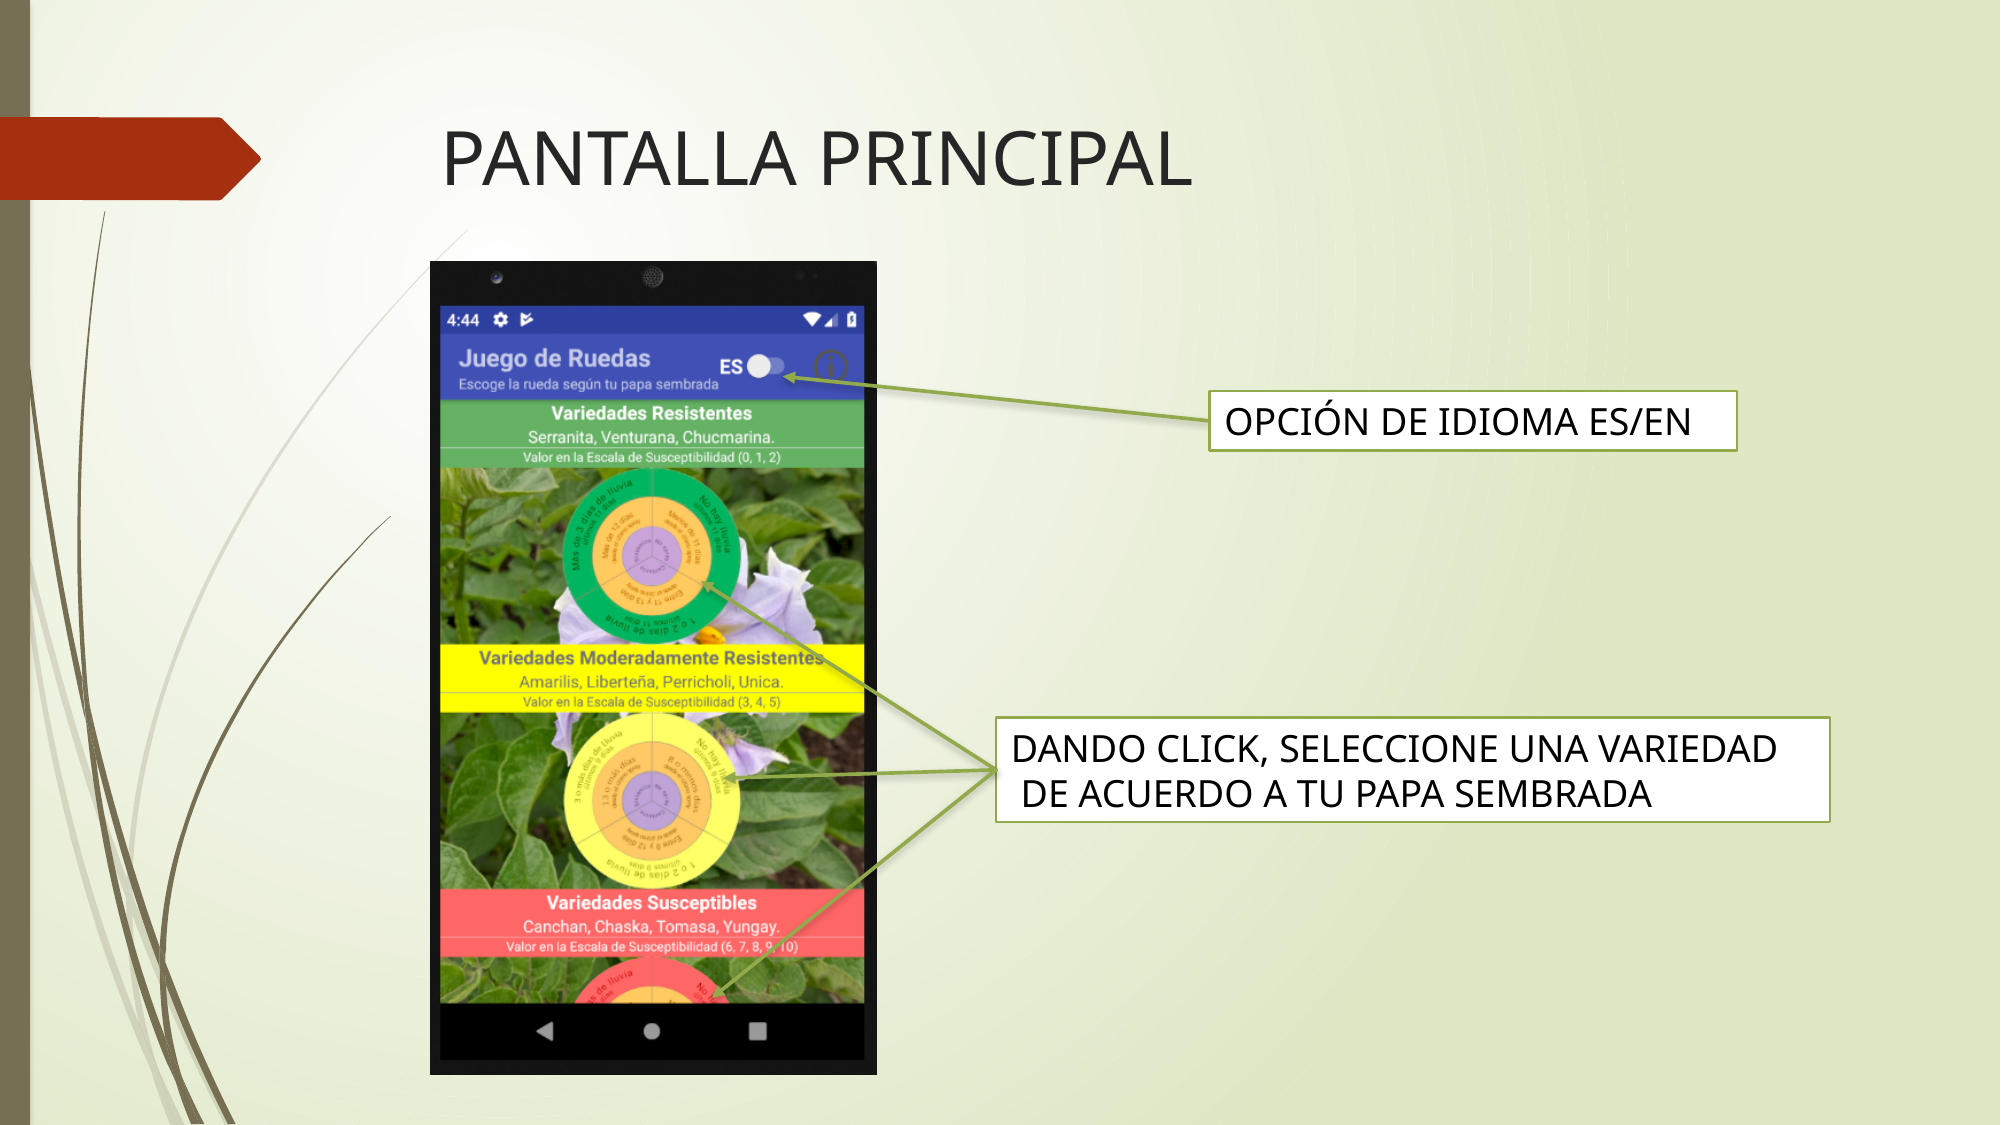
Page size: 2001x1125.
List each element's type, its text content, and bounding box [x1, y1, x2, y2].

text_box OPCIÓN DE IDIOMA ES/EN [1208, 390, 1738, 452]
picture [429, 261, 877, 1075]
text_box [700, 580, 997, 771]
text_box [711, 770, 997, 999]
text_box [782, 376, 1210, 422]
text_box DANDO CLICK, SELECCIONE UNA VARIEDAD DE ACUERDO A TU PAPA SEMBRADA [1001, 716, 1831, 823]
title PANTALLA PRINCIPAL [425, 102, 1888, 313]
